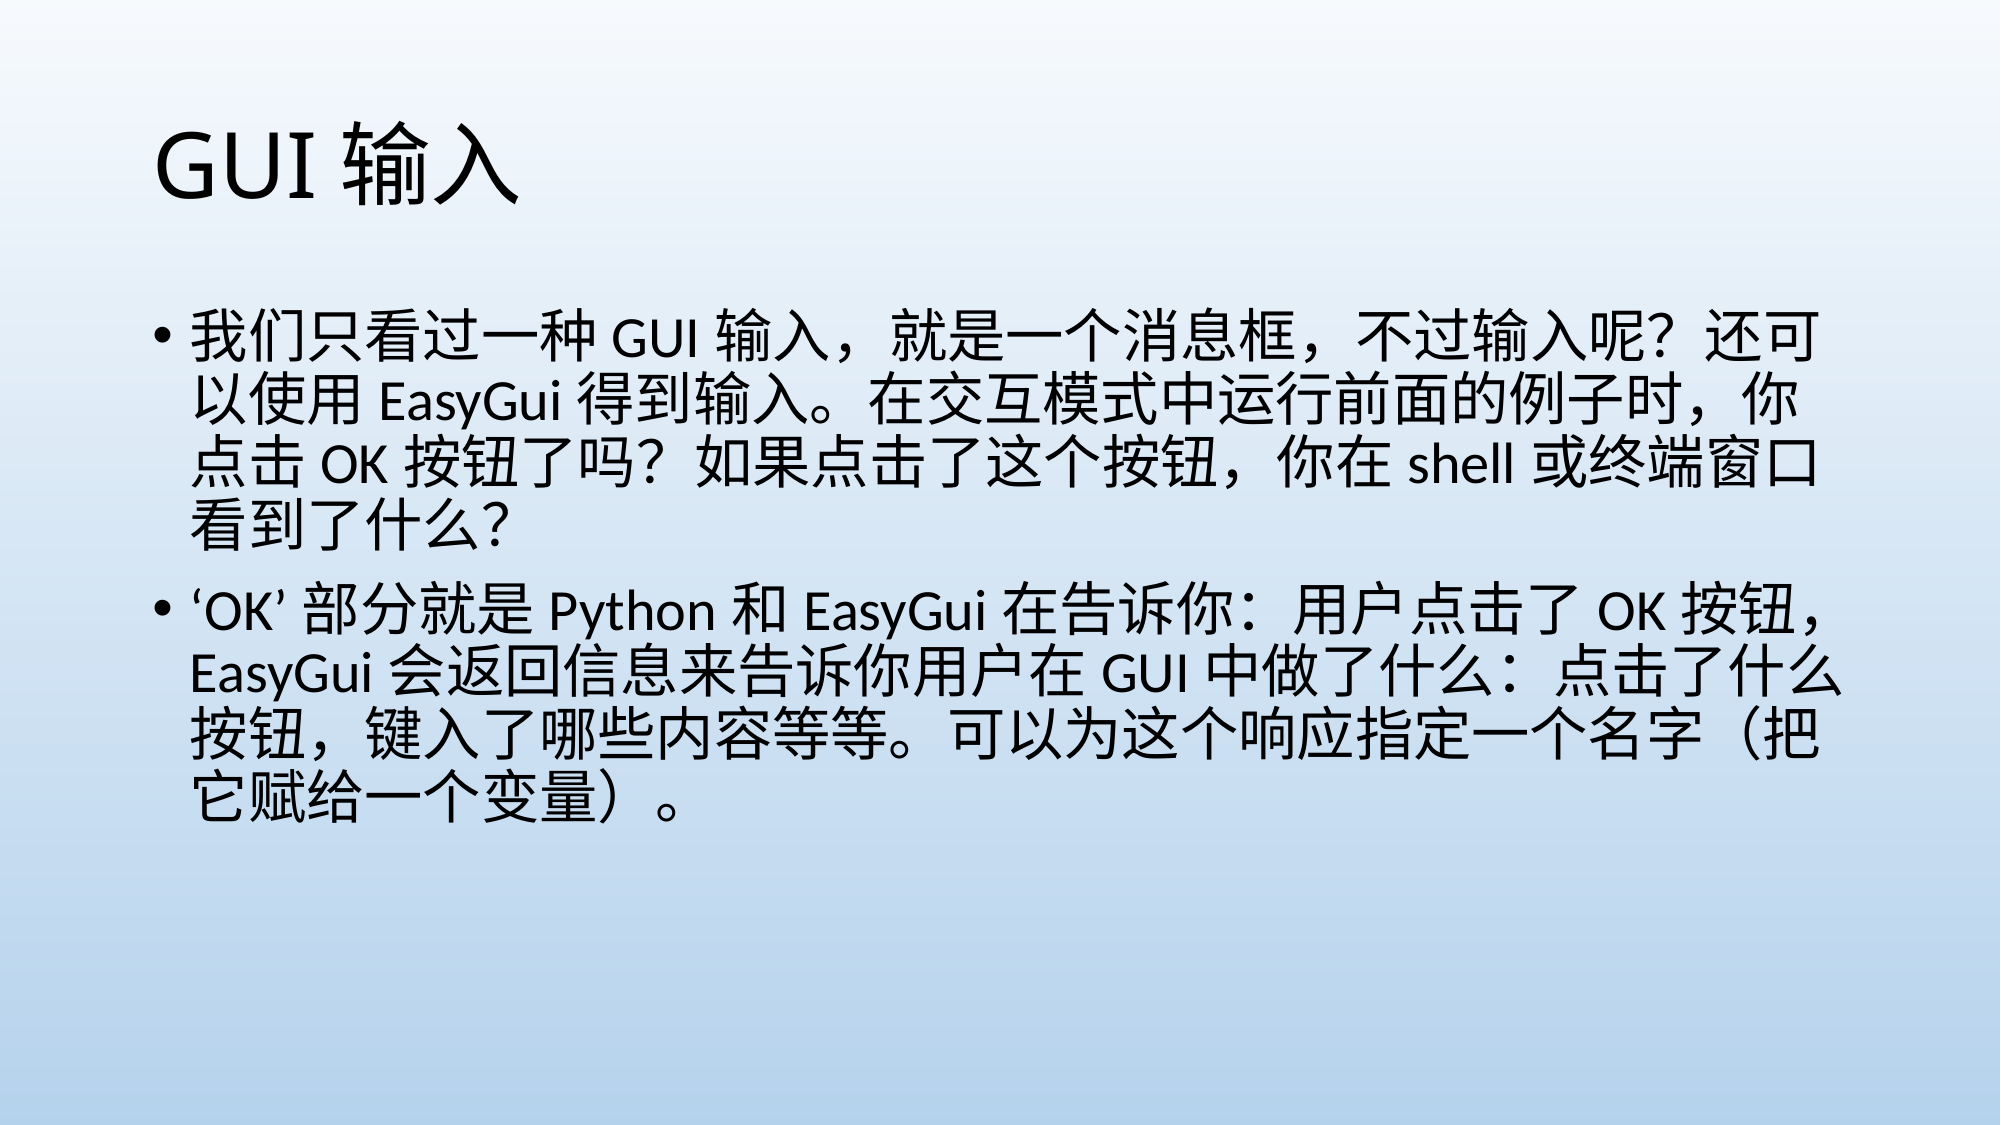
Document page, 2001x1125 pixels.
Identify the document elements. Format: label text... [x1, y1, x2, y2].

list 我们只看过一种GUI输入，就是一个消息框，不过输入呢？还可以使用EasyGui得到输入。在交互模式中运行前面的例子时，你点击OK按钮了吗？如果点击了这个按钮，你在shell或终端窗口看到了什么？ ‘OK’部分就是Python和EasyGui在告诉你：用户点击了OK按钮，EasyGui会返回信息来告诉你用户在GUI中做了什么：点击了什么按钮，键入了哪些内容等等。可以为这个响应指定一个名字（把它赋给一个变量）。 [137, 299, 1863, 1014]
title GUI输入 [137, 59, 1863, 278]
